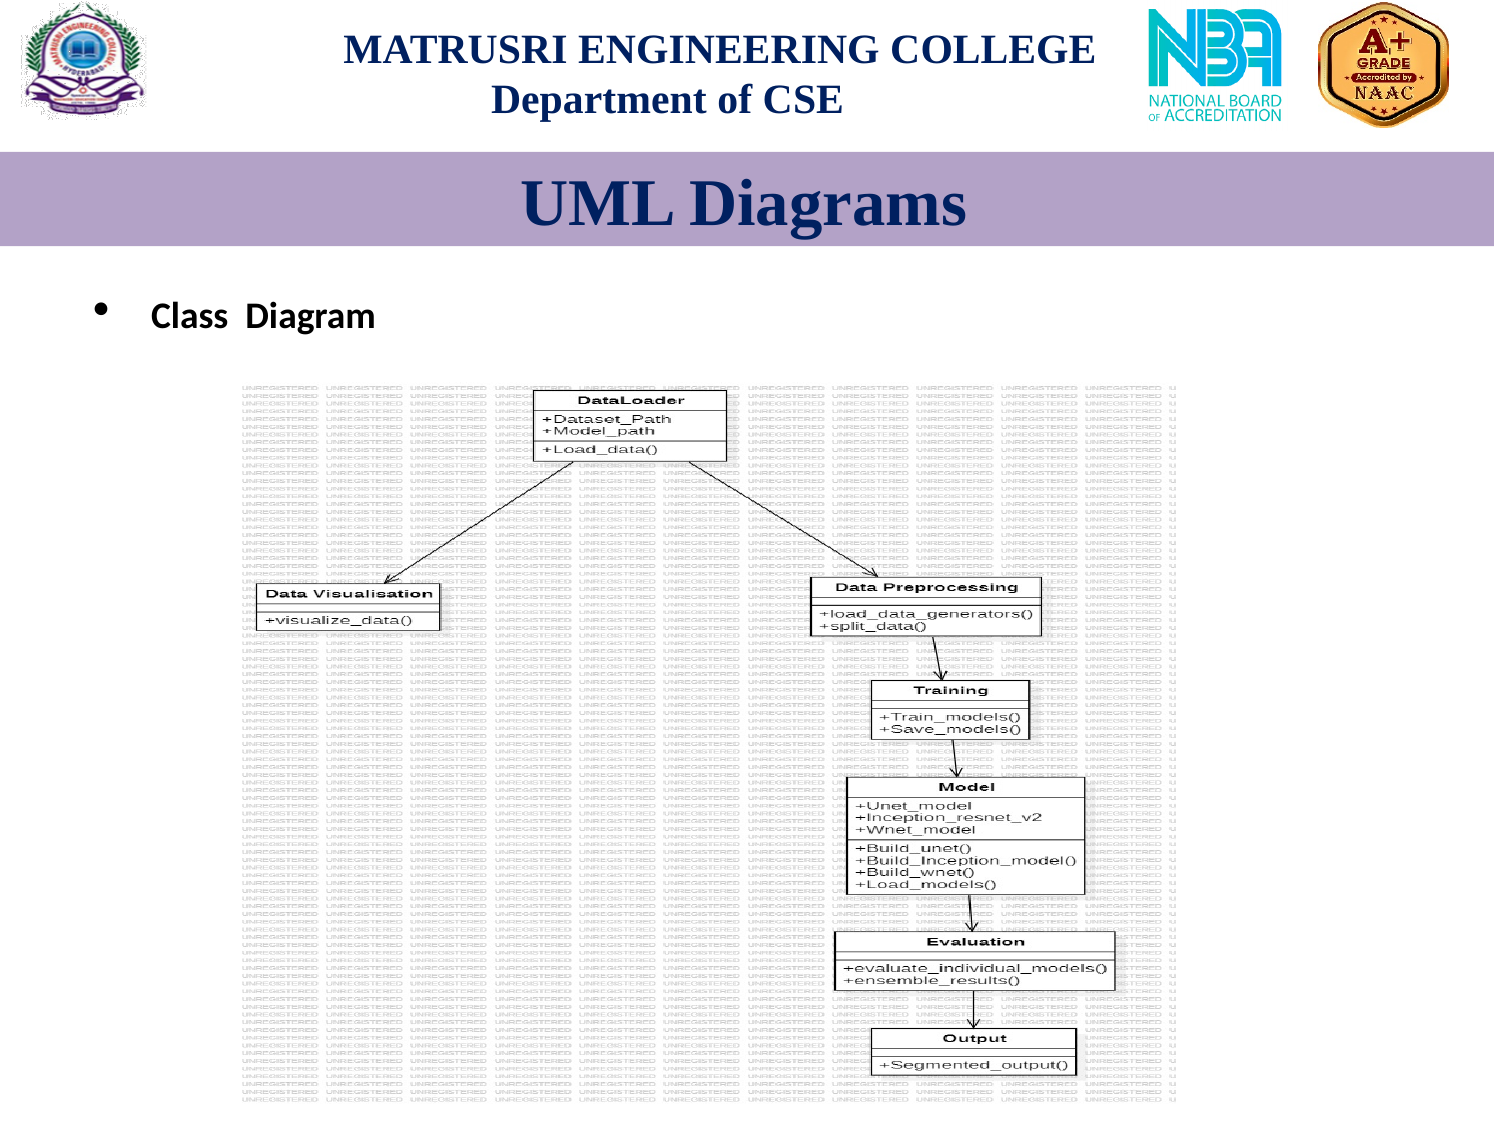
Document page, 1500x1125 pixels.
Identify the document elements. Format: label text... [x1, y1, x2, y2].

text_box [72, 276, 1416, 420]
text_box Class Diagram [80, 277, 1445, 1125]
picture [0, 0, 161, 129]
picture [241, 382, 1176, 1108]
picture [1142, 0, 1289, 131]
text_box MATRUSRI ENGINEERING COLLEGE Department of CSE [164, 14, 1137, 130]
title UML Diagrams [0, 151, 1495, 247]
picture [1318, 2, 1450, 129]
